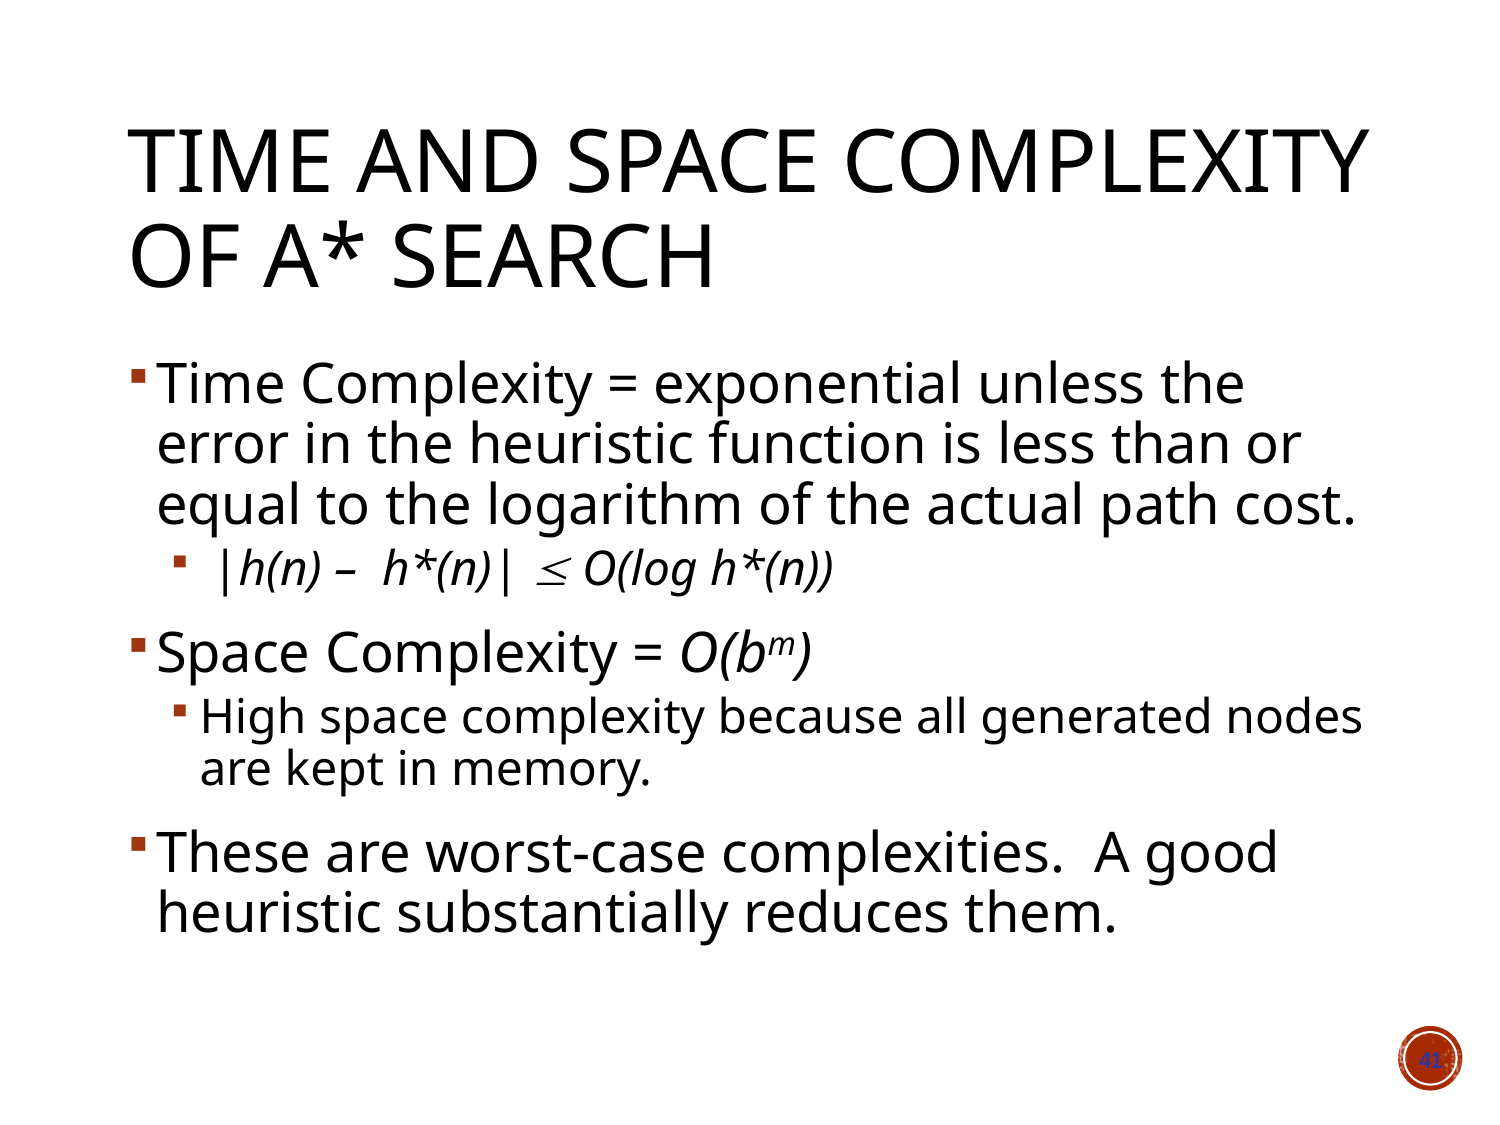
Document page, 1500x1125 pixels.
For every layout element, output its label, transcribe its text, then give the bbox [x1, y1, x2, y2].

slide_number 41 [1391, 1028, 1471, 1089]
title Time and Space Complexity of A* Search [112, 79, 1388, 344]
list Time Complexity = exponential unless the error in the heuristic function is less than or equal to the logarithm of the actual path cost. |h(n) – h*(n)|  O(log h*(n)) Space Complexity = O(bm) High space complexity because all generated nodes are kept in memory. These are worst-case complexities. A good heuristic substantially reduces them. [112, 348, 1388, 1013]
